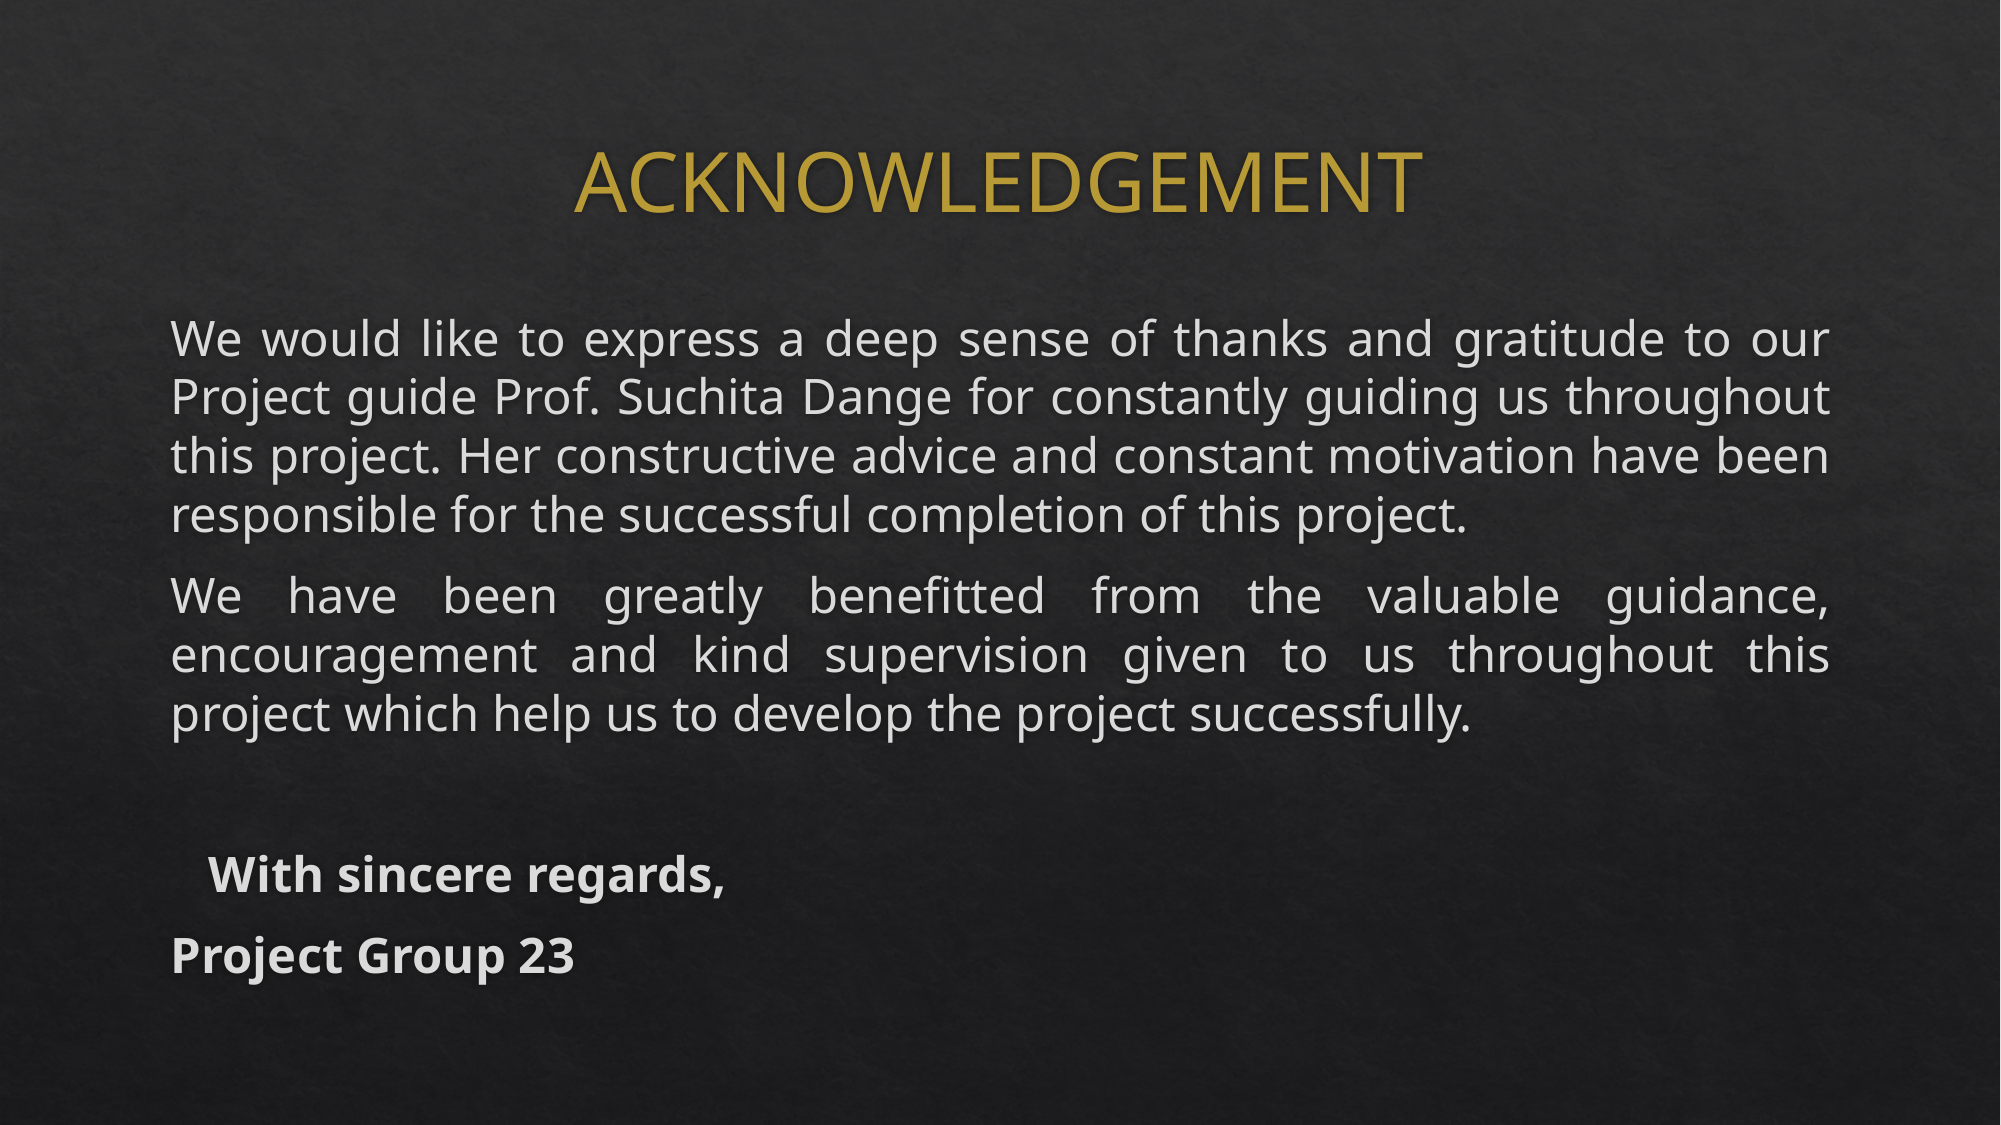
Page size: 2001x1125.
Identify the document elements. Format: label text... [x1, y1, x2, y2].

list We would like to express a deep sense of thanks and gratitude to our Project guide Prof. Suchita Dange for constantly guiding us throughout this project. Her constructive advice and constant motivation have been responsible for the successful completion of this project. We have been greatly benefitted from the valuable guidance, encouragement and kind supervision given to us throughout this project which help us to develop the project successfully. With sincere regards, Project Group 23 [149, 299, 1849, 1025]
title ACKNOWLEDGEMENT [149, 99, 1849, 260]
